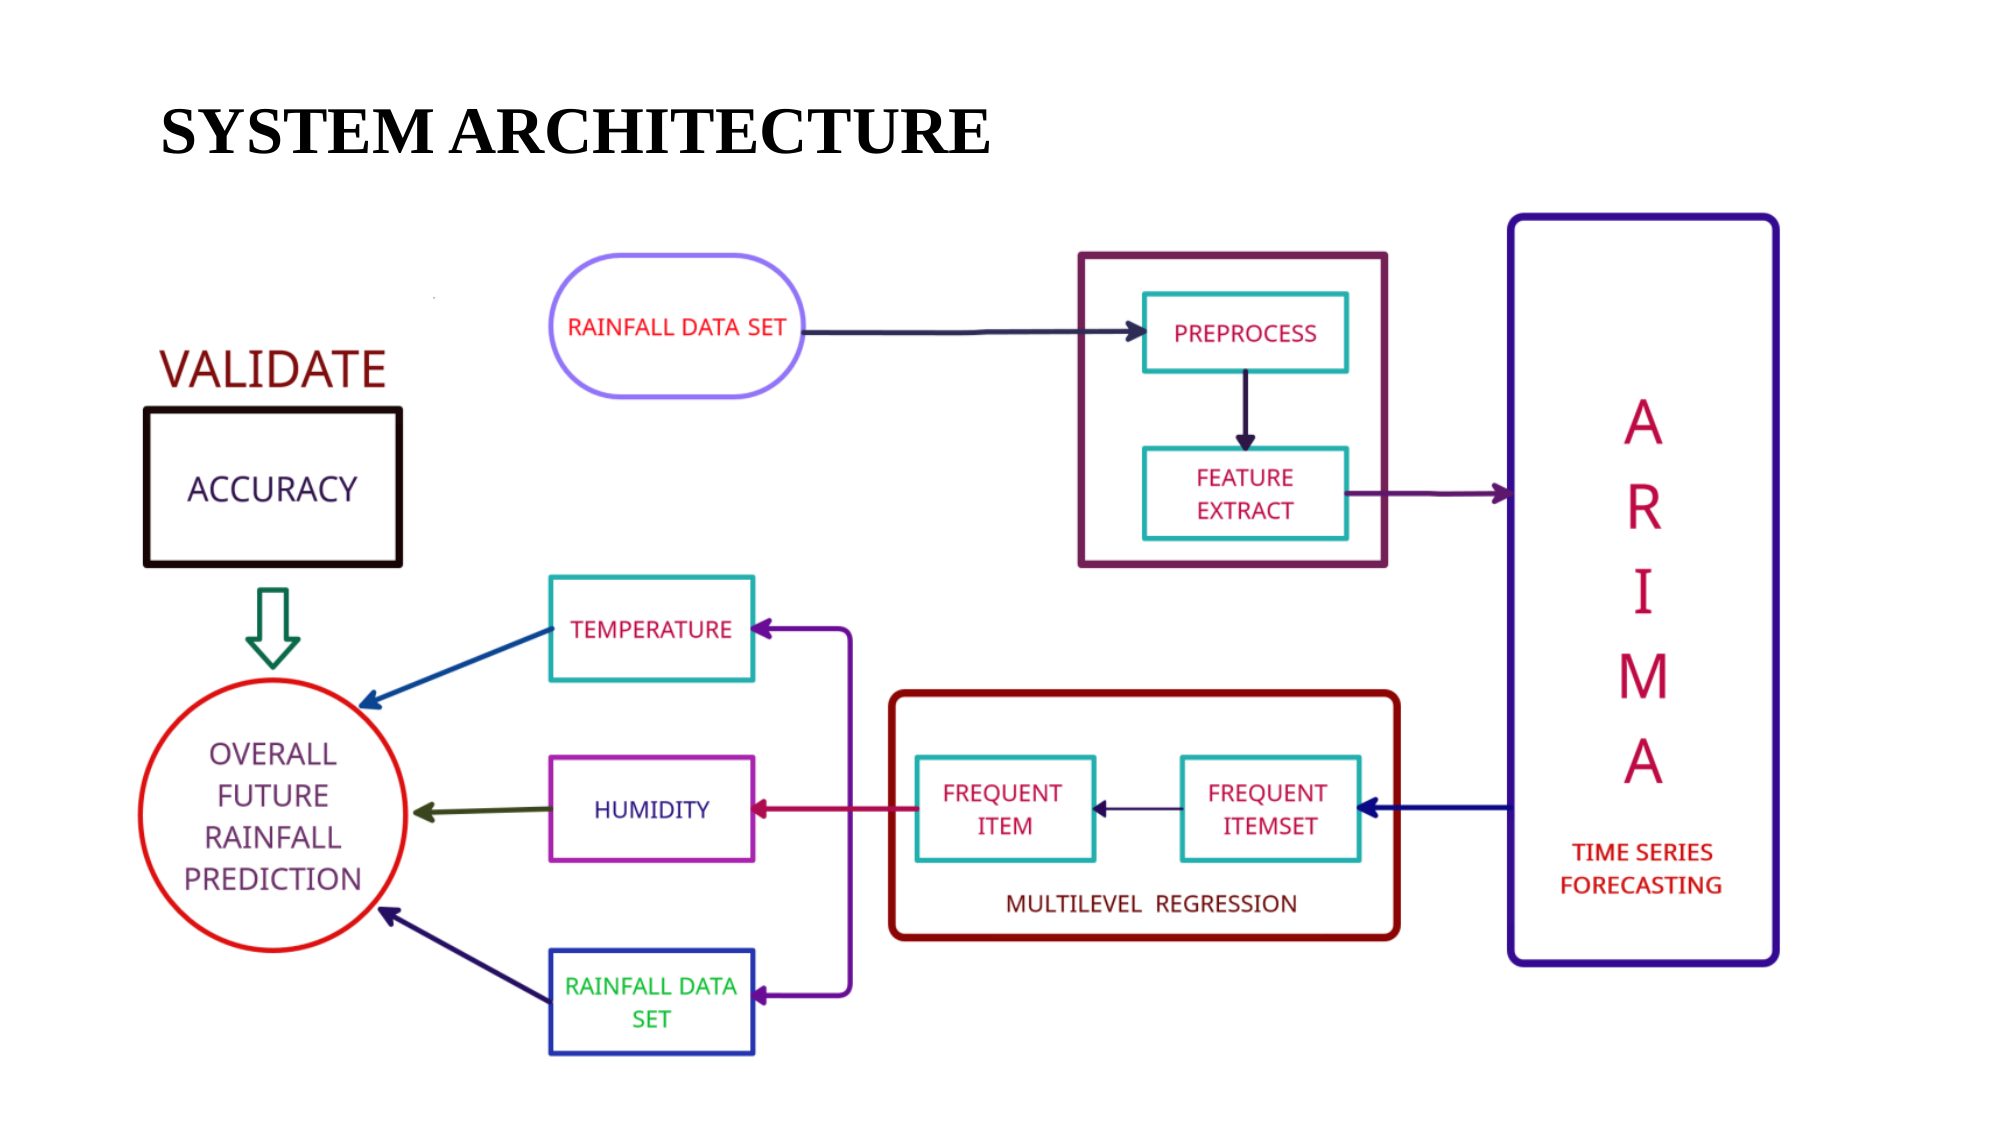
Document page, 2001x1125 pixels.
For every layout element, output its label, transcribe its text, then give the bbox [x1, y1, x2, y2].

text_box SYSTEM ARCHITECTURE [145, 79, 1146, 175]
picture [135, 202, 1802, 1078]
